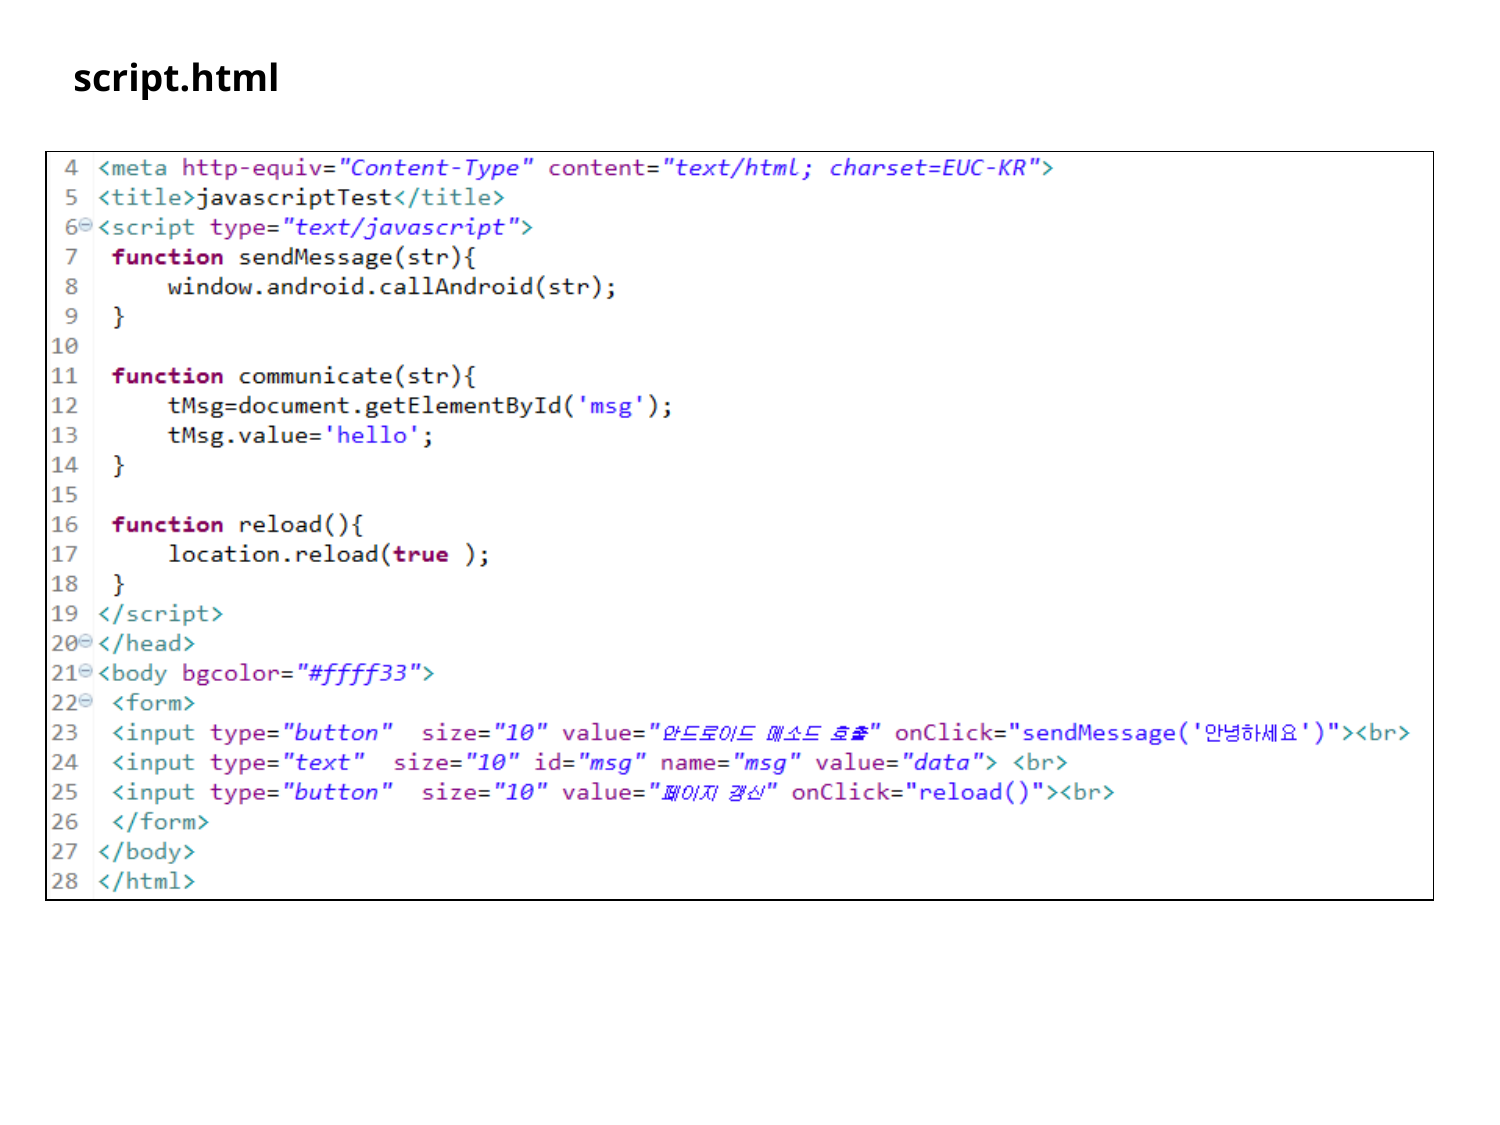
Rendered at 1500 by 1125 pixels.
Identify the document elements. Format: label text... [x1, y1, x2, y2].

picture [46, 152, 1434, 900]
text_box script.html [58, 46, 950, 107]
